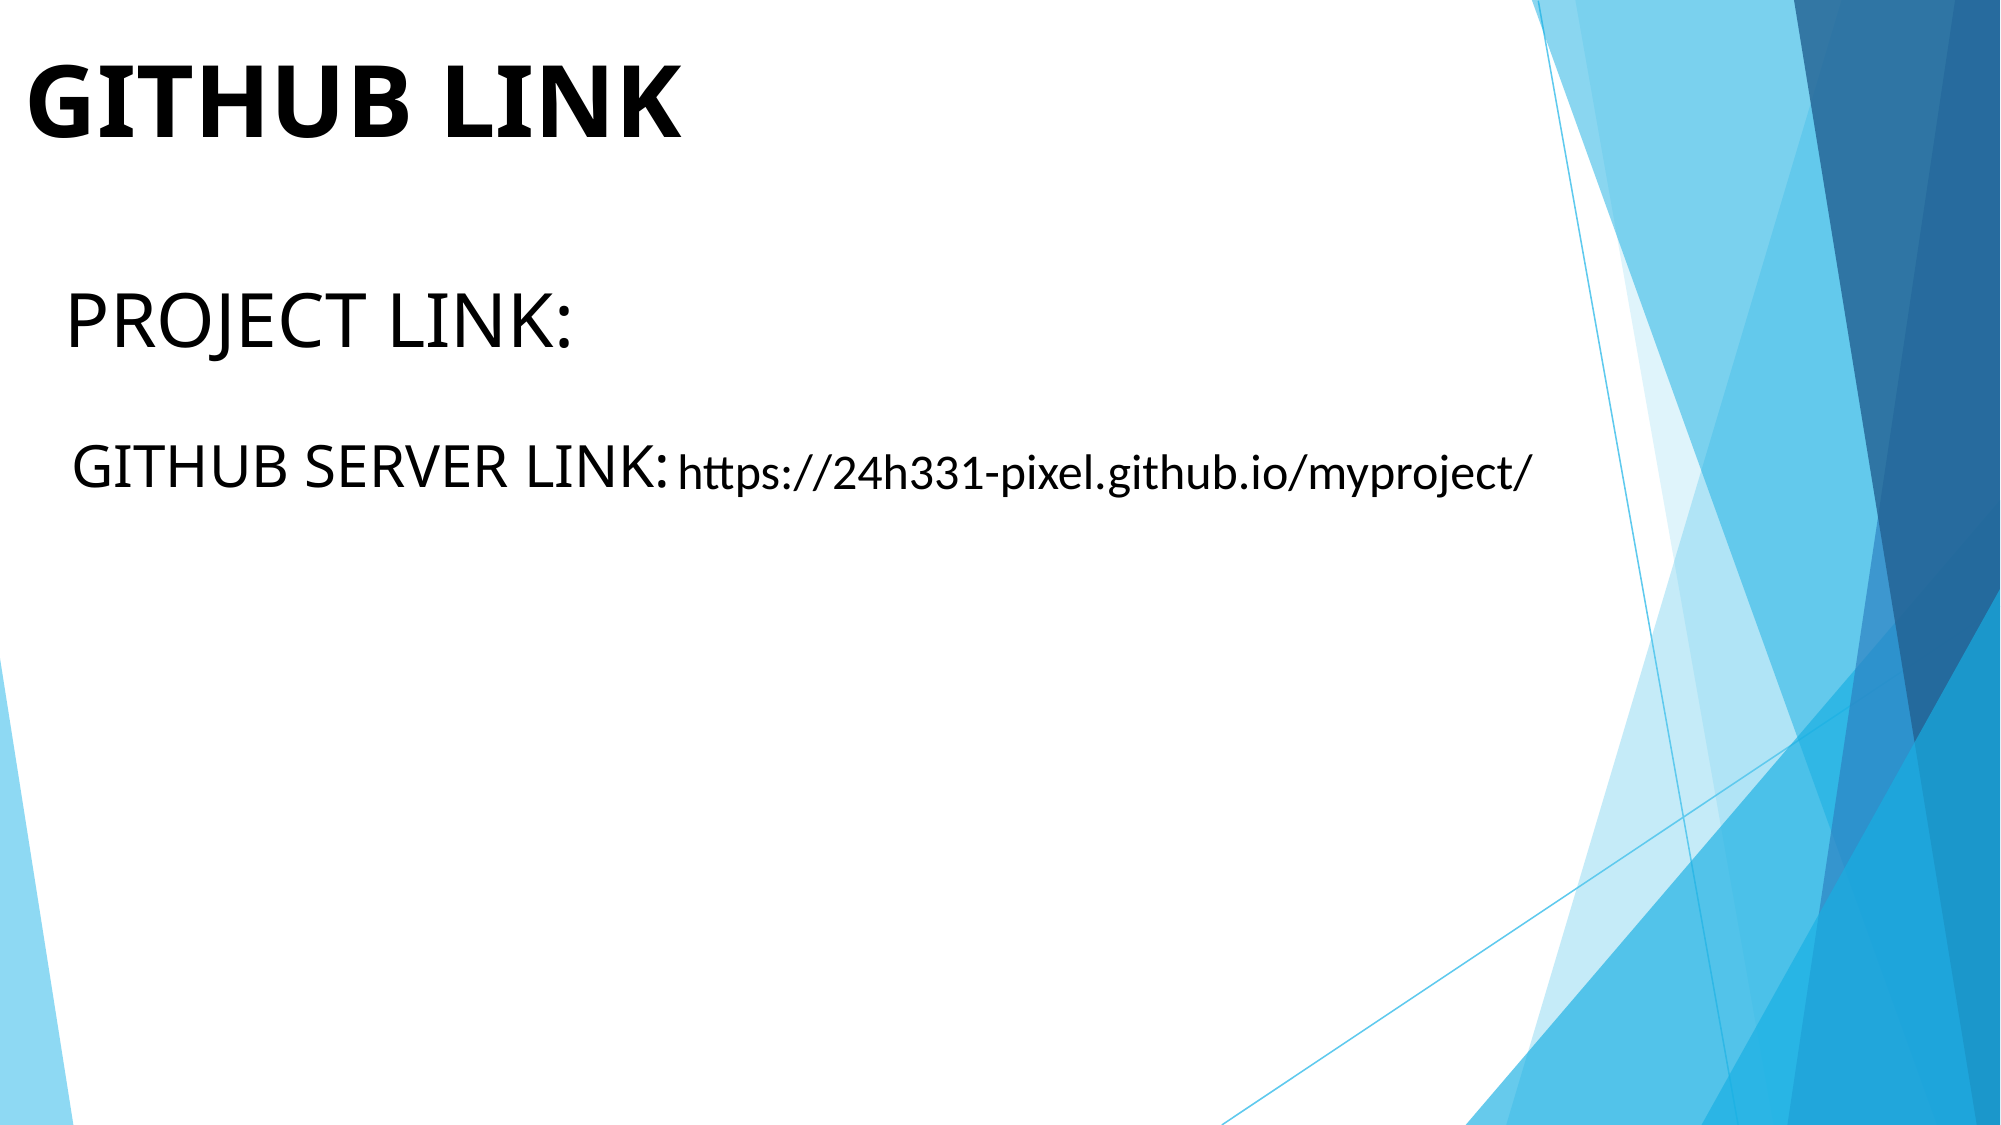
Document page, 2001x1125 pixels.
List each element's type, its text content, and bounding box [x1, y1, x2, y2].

text_box GITHUB SERVER LINK: [50, 422, 1051, 507]
text_box https://24h331-pixel.github.io/myproject/ [662, 432, 1681, 507]
text_box PROJECT LINK: [50, 265, 1051, 371]
title GITHUB LINK [24, 37, 1778, 162]
